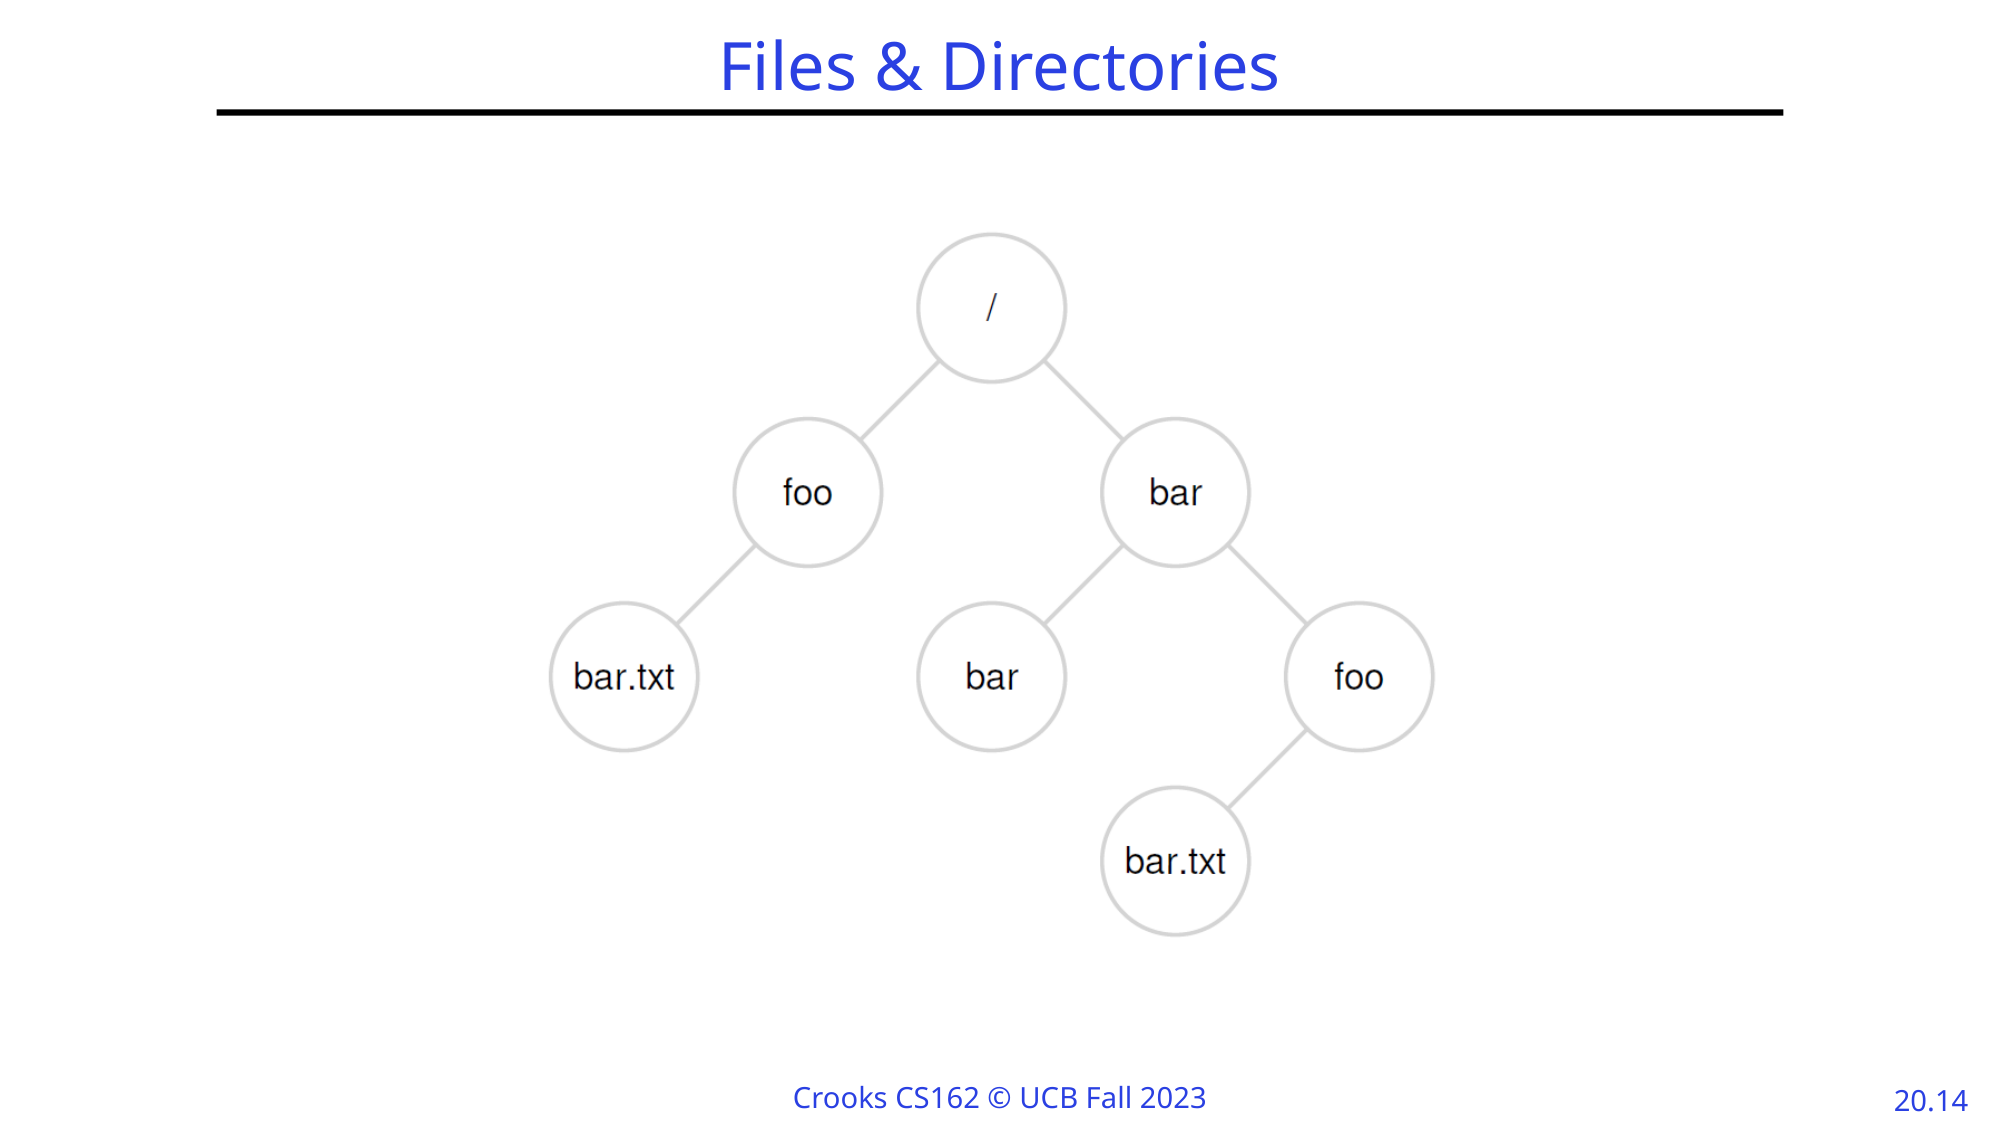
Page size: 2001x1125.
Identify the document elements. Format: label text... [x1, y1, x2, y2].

title Files & Directories [216, 24, 1784, 113]
picture [276, 187, 1724, 997]
